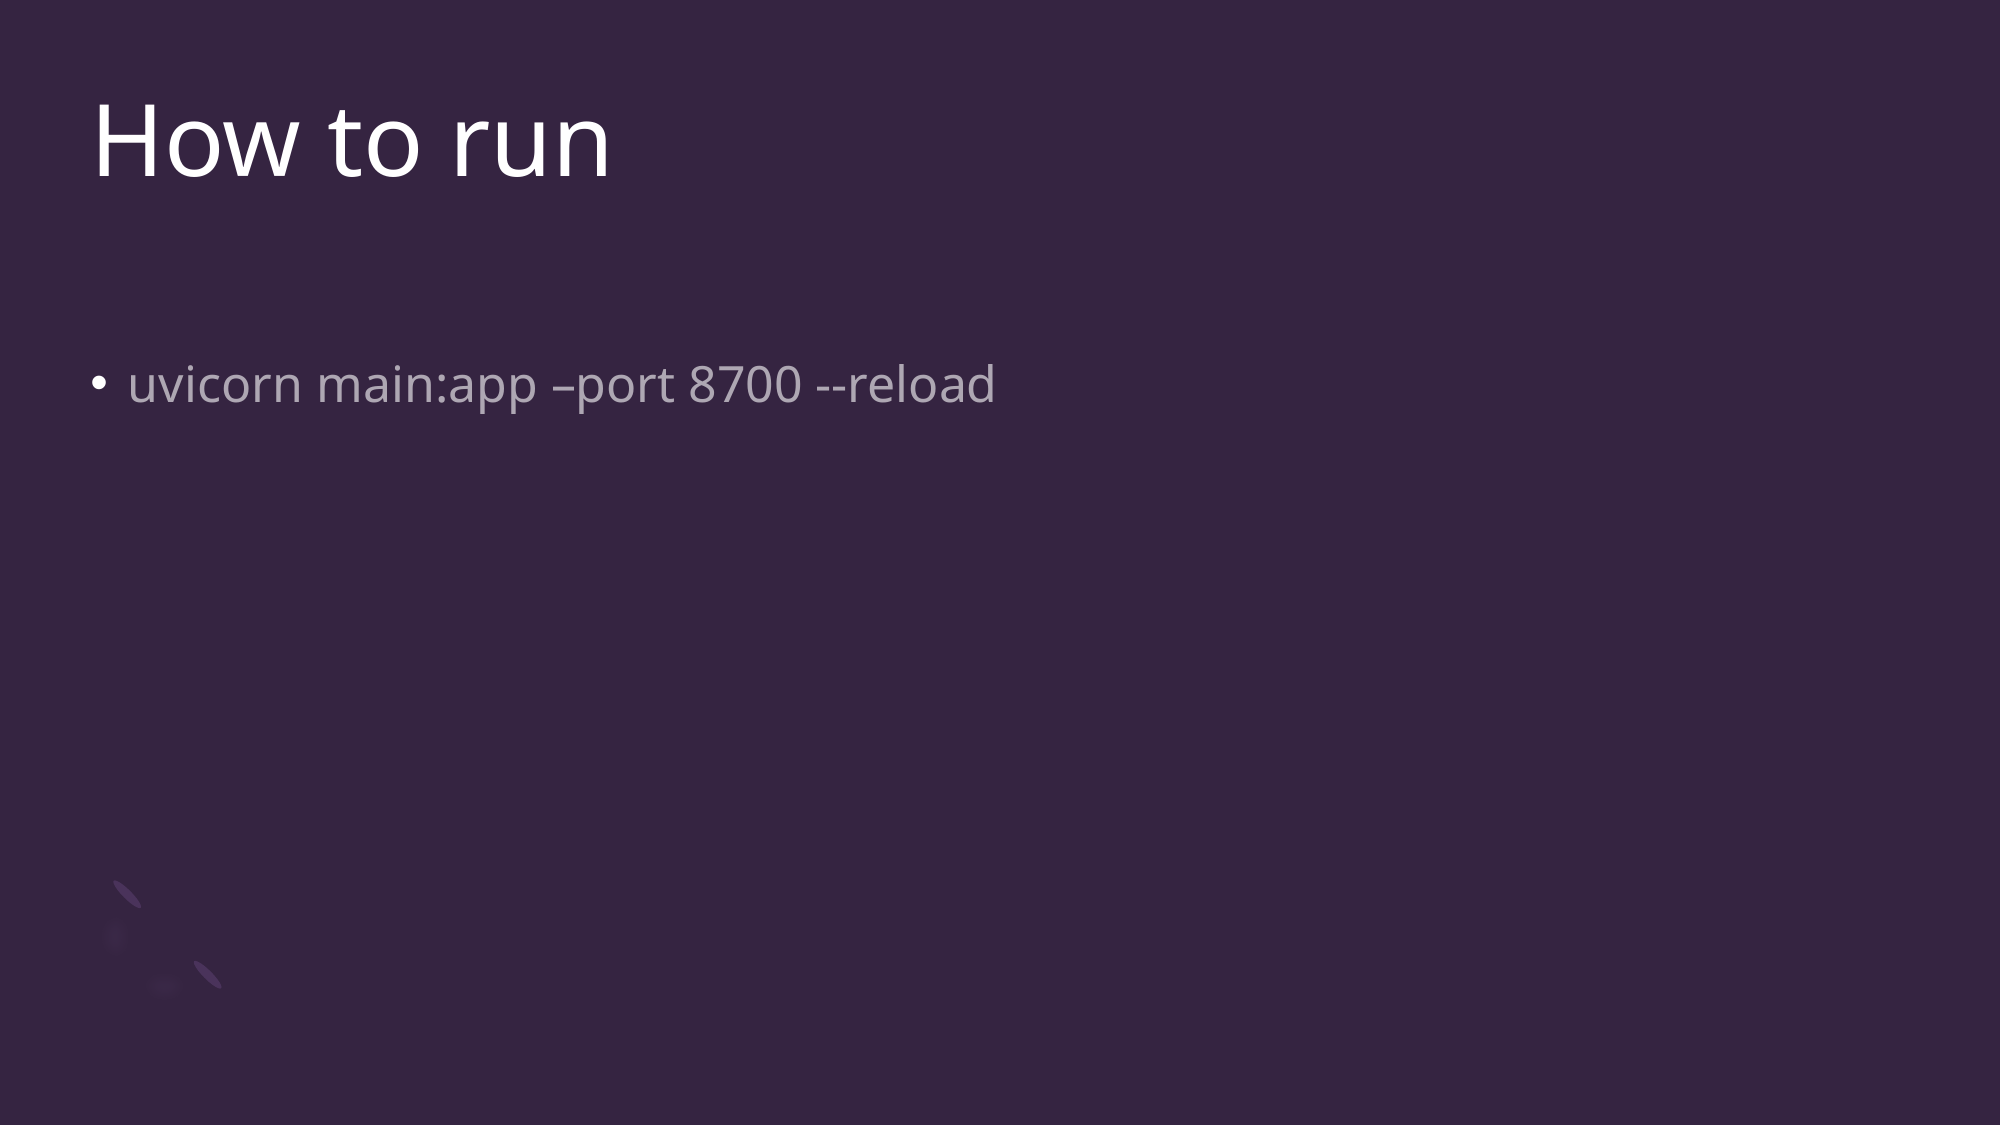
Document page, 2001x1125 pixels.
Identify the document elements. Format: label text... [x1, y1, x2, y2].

title How to run [90, 90, 1910, 309]
list uvicorn main:app –port 8700 --reload [90, 346, 1910, 1000]
